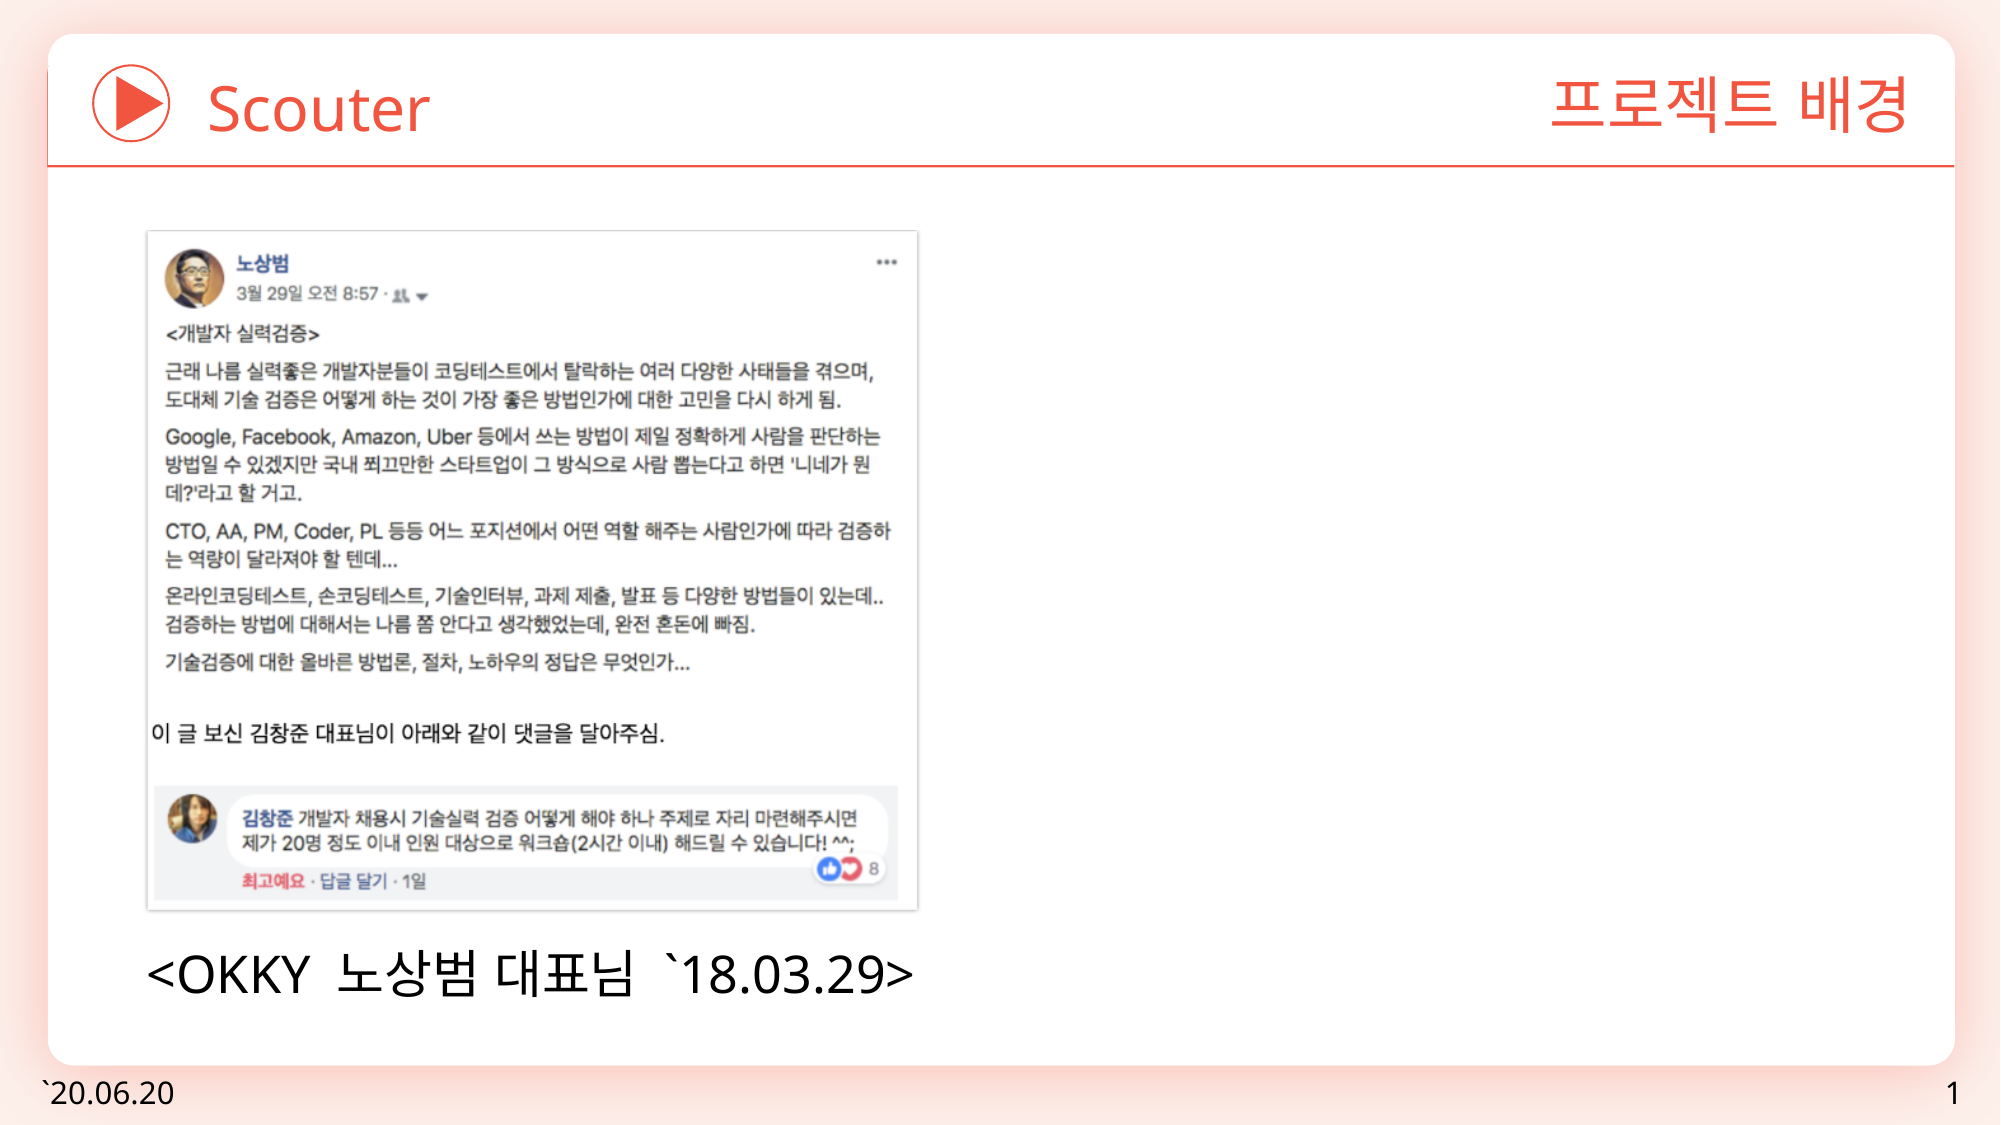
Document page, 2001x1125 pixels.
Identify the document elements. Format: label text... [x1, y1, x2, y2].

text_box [47, 33, 1955, 1066]
text_box 1 [1930, 1065, 1978, 1119]
text_box `20.06.20 [26, 1065, 191, 1119]
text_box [93, 65, 170, 142]
picture [139, 230, 935, 924]
